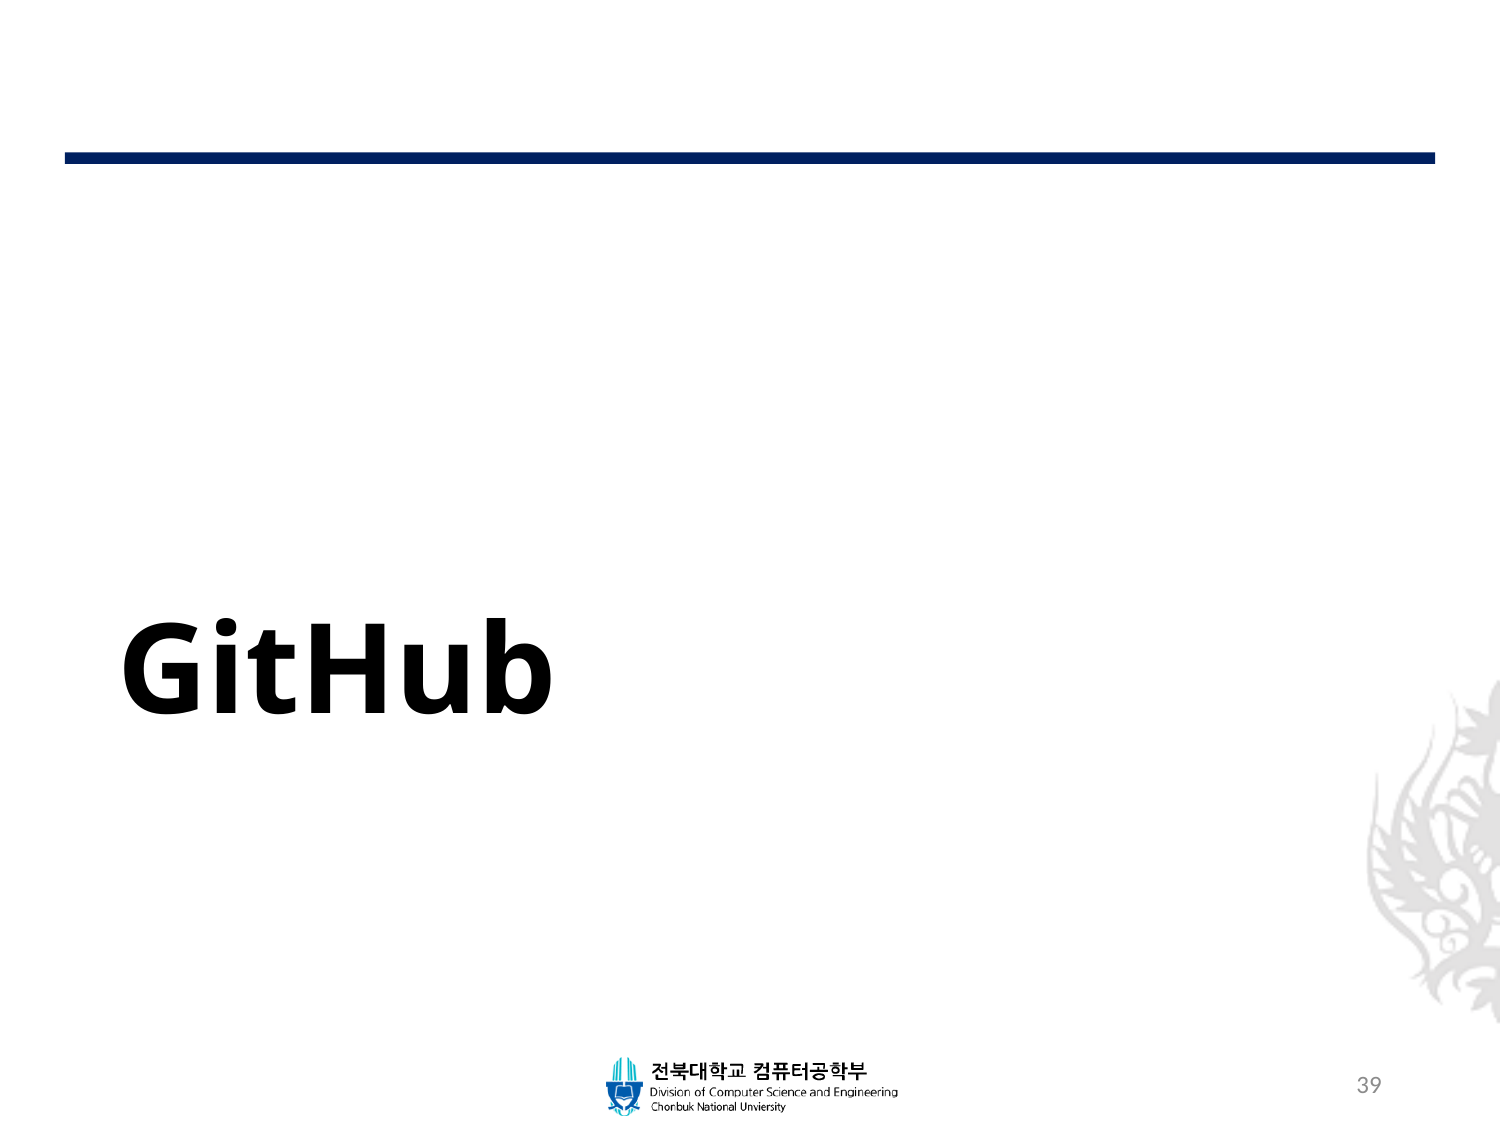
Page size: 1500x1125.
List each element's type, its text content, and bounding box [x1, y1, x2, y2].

slide_number 39 [1059, 1057, 1397, 1111]
picture [600, 1057, 900, 1116]
title GitHub [102, 280, 1397, 749]
